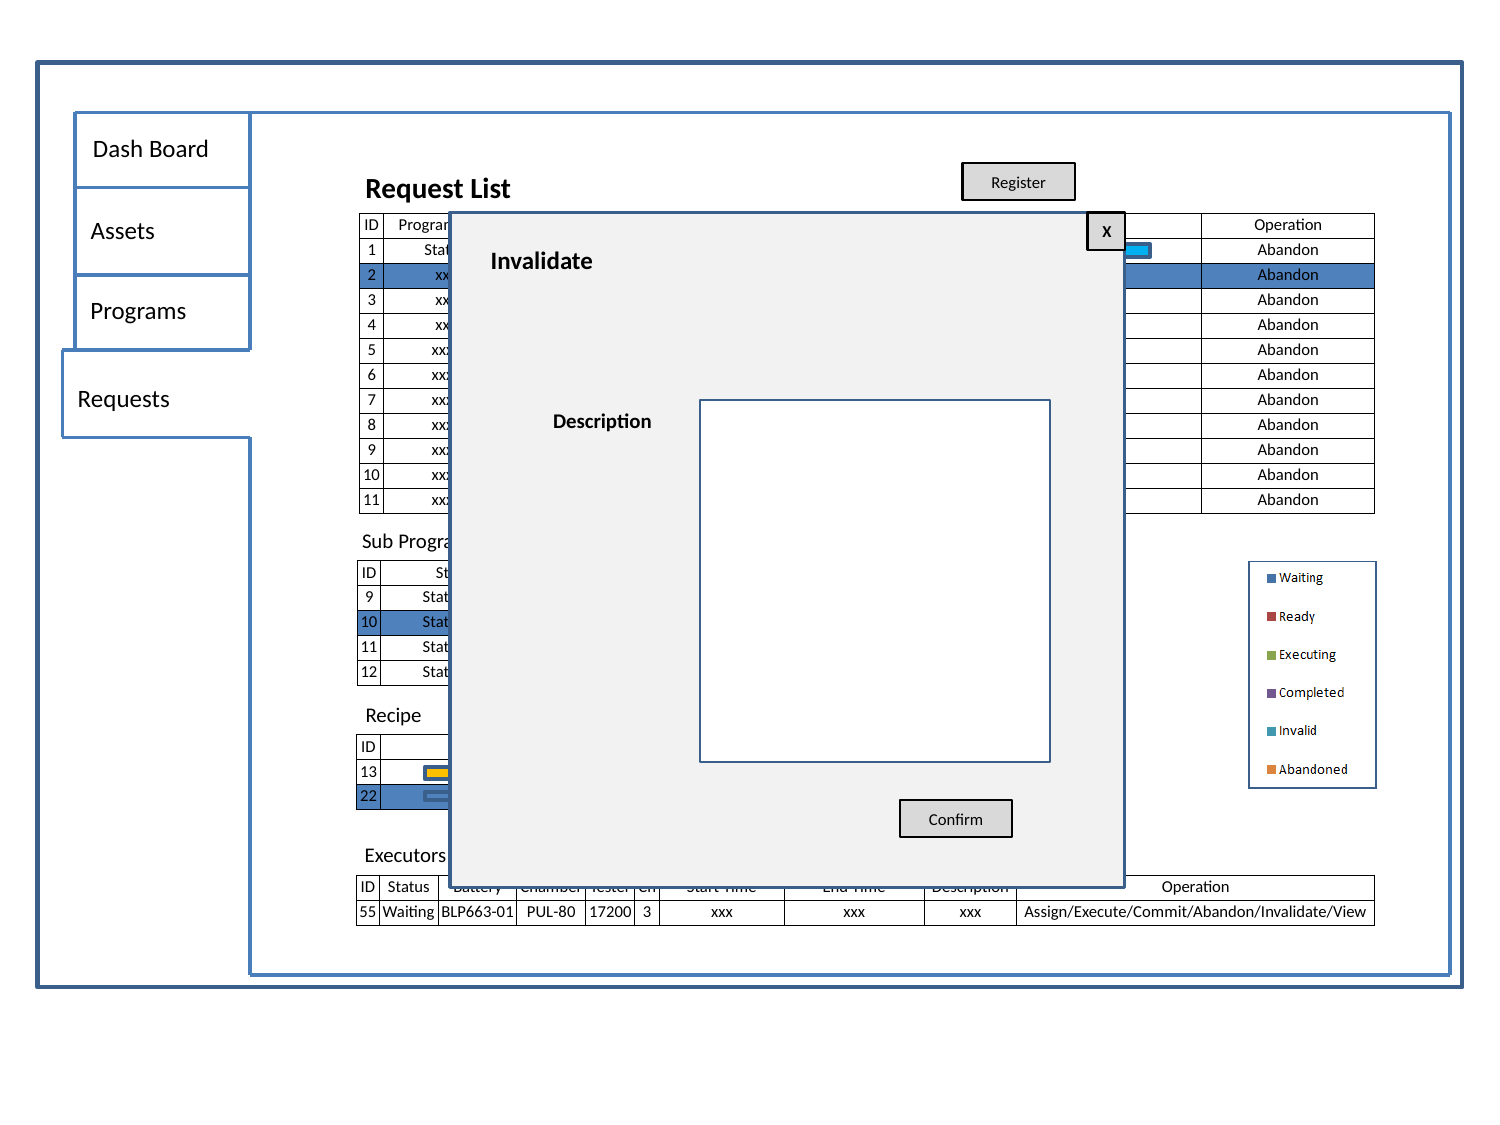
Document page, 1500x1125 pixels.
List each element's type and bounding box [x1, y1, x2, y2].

table_cell [381, 785, 448, 809]
table_cell [1127, 414, 1201, 438]
table_header [439, 876, 516, 900]
table_cell [660, 901, 784, 925]
table_cell [381, 661, 448, 685]
table_header [1127, 214, 1201, 238]
table_cell [1127, 339, 1201, 363]
table_cell [384, 489, 448, 513]
table_header [635, 889, 659, 900]
table_header [925, 889, 1016, 900]
table_cell [360, 389, 383, 413]
table_cell [360, 439, 383, 463]
table_cell [357, 785, 380, 809]
table_cell [1202, 414, 1374, 438]
table_cell [384, 314, 448, 338]
table_header [384, 214, 448, 238]
table_cell [384, 339, 448, 363]
table_cell [360, 489, 383, 513]
table_cell [381, 586, 448, 610]
table_header [357, 735, 380, 759]
table_cell [1202, 389, 1374, 413]
table_cell [1202, 489, 1374, 513]
table_cell [358, 611, 380, 635]
table_cell [925, 901, 1016, 925]
table_header [1017, 876, 1374, 900]
table_cell [360, 289, 383, 313]
table_cell [360, 264, 383, 288]
text_box [35, 60, 1464, 989]
table_cell [384, 389, 448, 413]
table_cell [1202, 339, 1374, 363]
table_header [1202, 214, 1374, 238]
table_cell [1127, 289, 1201, 313]
table_cell [1202, 364, 1374, 388]
table_header [785, 889, 924, 900]
picture [1249, 562, 1376, 788]
table_cell [635, 901, 659, 925]
table_cell [384, 239, 448, 263]
table_header [358, 561, 380, 585]
table_cell [517, 901, 585, 925]
table_cell [381, 636, 448, 660]
table_header [517, 889, 585, 900]
table_cell [1127, 464, 1201, 488]
table_cell [1127, 489, 1201, 513]
table_cell [1202, 289, 1374, 313]
table_cell [357, 760, 380, 784]
table_header [380, 876, 438, 900]
table_cell [384, 464, 448, 488]
table_cell [384, 289, 448, 313]
table_cell [360, 364, 383, 388]
table_cell [380, 901, 438, 925]
table_header [586, 889, 634, 900]
table_cell [384, 439, 448, 463]
table_cell [384, 364, 448, 388]
table_cell [360, 339, 383, 363]
table_header [381, 735, 448, 759]
table_cell [1202, 264, 1374, 288]
table_cell [360, 314, 383, 338]
table_cell [1127, 314, 1201, 338]
table_cell [381, 760, 448, 784]
table_cell [384, 414, 448, 438]
table_cell [586, 901, 634, 925]
table_cell [1202, 464, 1374, 488]
table_cell [381, 611, 448, 635]
table_cell [785, 901, 924, 925]
table_cell [360, 464, 383, 488]
table_cell [360, 239, 383, 263]
table_cell [1202, 439, 1374, 463]
table_header [660, 889, 784, 900]
table_cell [358, 586, 380, 610]
table_header [360, 214, 383, 238]
table_cell [439, 901, 516, 925]
table_header [357, 876, 379, 900]
table_cell [358, 636, 380, 660]
table_cell [360, 414, 383, 438]
table_cell [384, 264, 448, 288]
table_cell [1202, 239, 1374, 263]
table_cell [357, 901, 379, 925]
table_cell [1127, 364, 1201, 388]
table_cell [358, 661, 380, 685]
table_cell [1127, 439, 1201, 463]
table_cell [1202, 314, 1374, 338]
table_cell [1127, 239, 1201, 263]
table_header [381, 561, 448, 585]
table_cell [1017, 901, 1374, 925]
table_cell [1127, 264, 1201, 288]
table_cell [1127, 389, 1201, 413]
